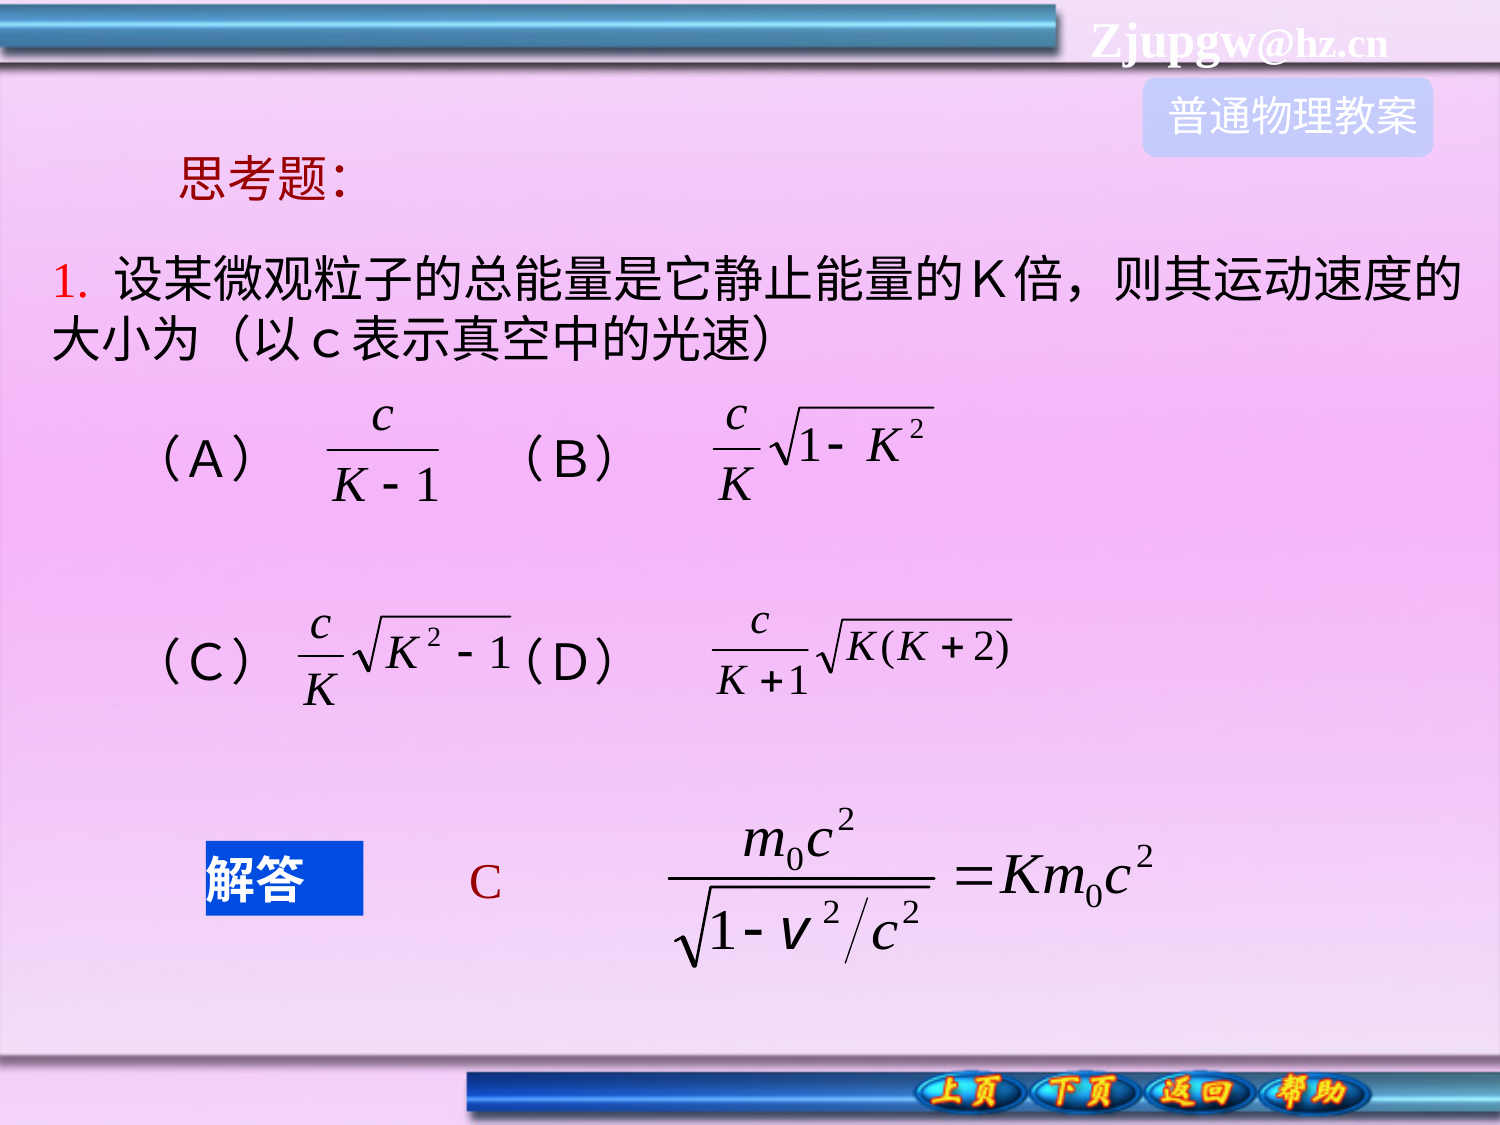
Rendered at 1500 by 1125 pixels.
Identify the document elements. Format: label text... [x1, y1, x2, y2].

text_box 思考题： [162, 139, 781, 215]
picture [0, 0, 1500, 1125]
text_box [1142, 77, 1459, 158]
slide_number [1074, 1025, 1388, 1100]
text_box 1. 设某微观粒子的总能量是它静止能量的Ｋ倍，则其运动速度的大小为（以ｃ表示真空中的光速） （Ａ） （Ｂ） （Ｃ） （Ｄ） [36, 240, 1486, 758]
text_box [658, 791, 1165, 980]
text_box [205, 840, 580, 927]
